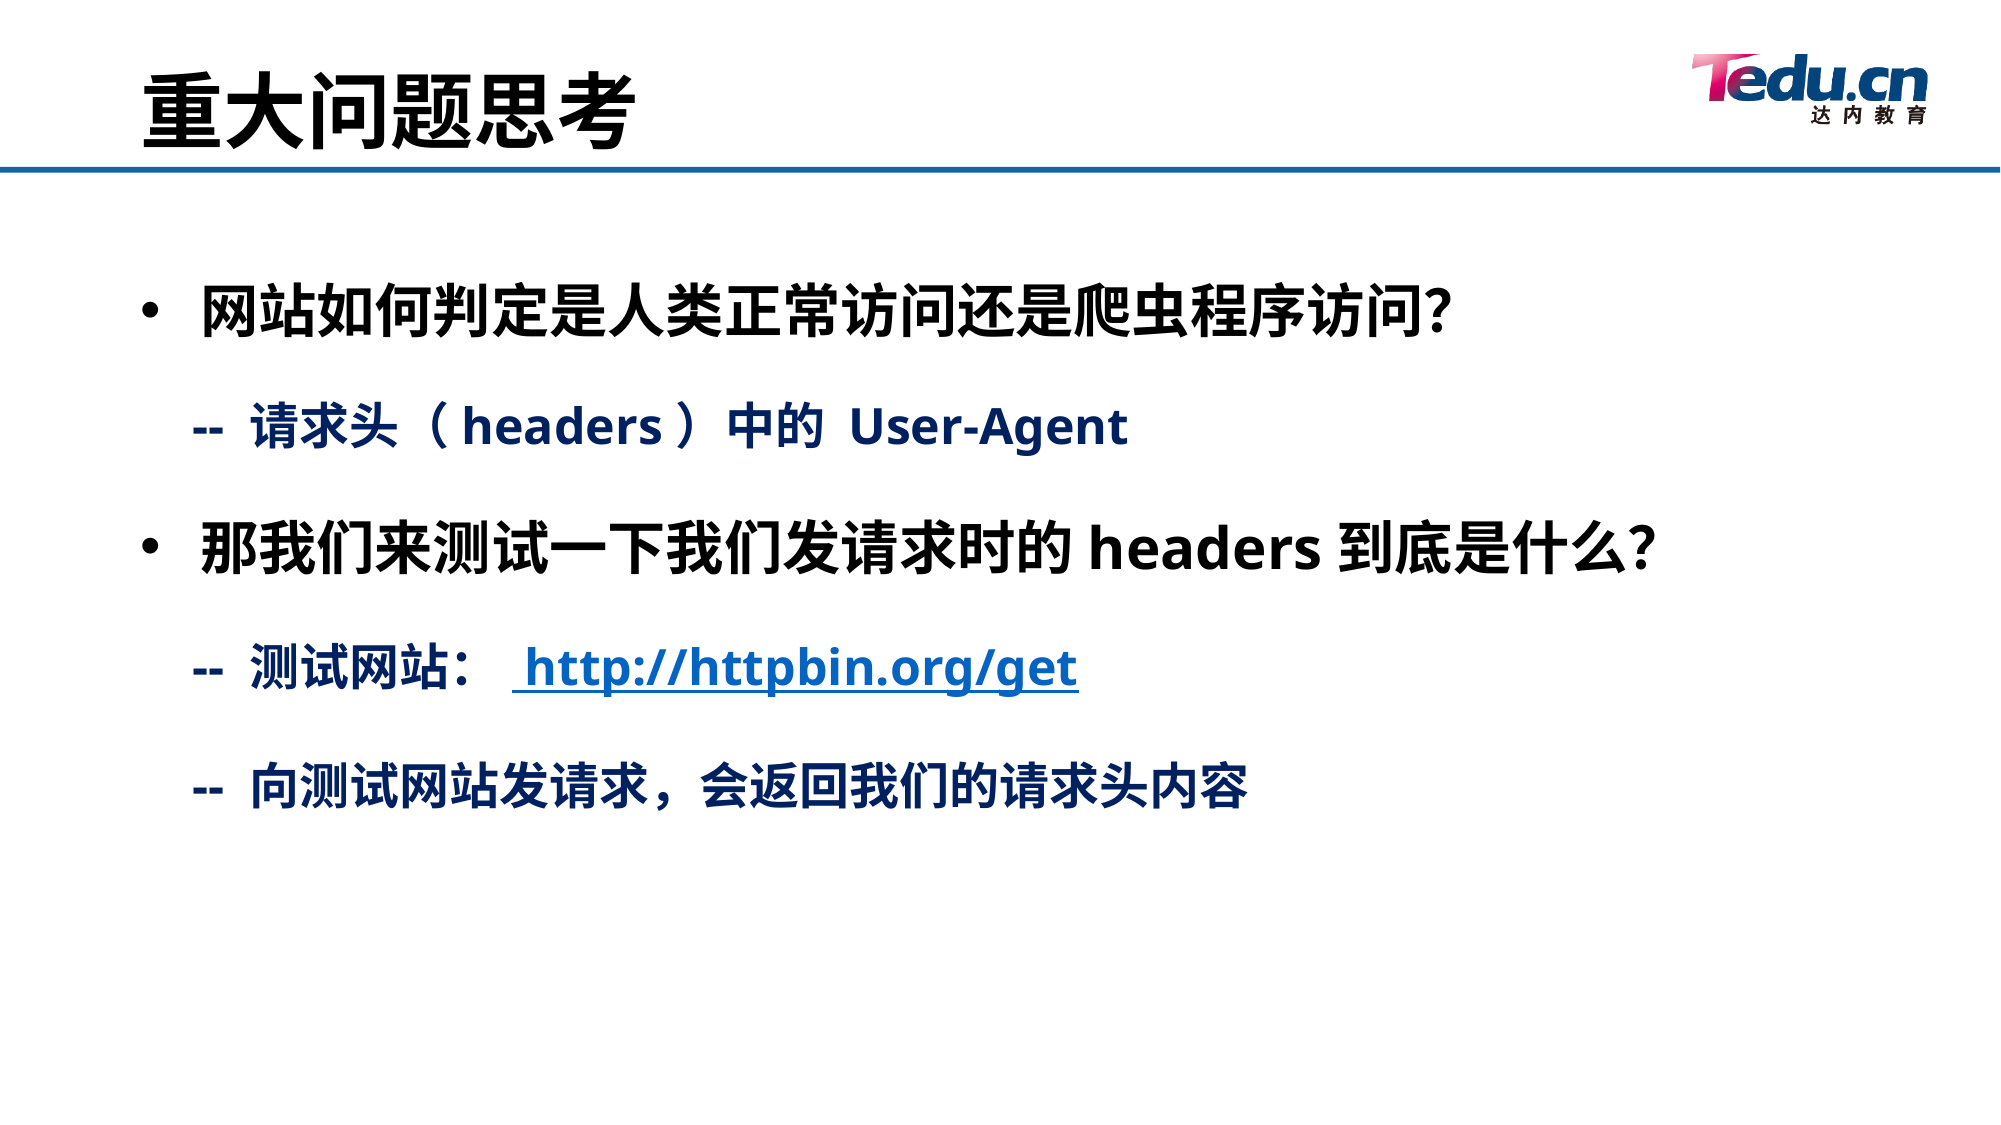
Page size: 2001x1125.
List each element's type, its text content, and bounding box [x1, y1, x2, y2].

list 重大问题思考 [125, 18, 1873, 150]
list 网站如何判定是人类正常访问还是爬虫程序访问？ -- 请求头（headers）中的 User-Agent 那我们来测试一下我们发请求时的headers到底是什么？ -- 测试网站： http://httpbin.org/get -- 向测试网站发请求，会返回我们的请求头内容 [125, 231, 1875, 1036]
picture [1673, 7, 1945, 164]
